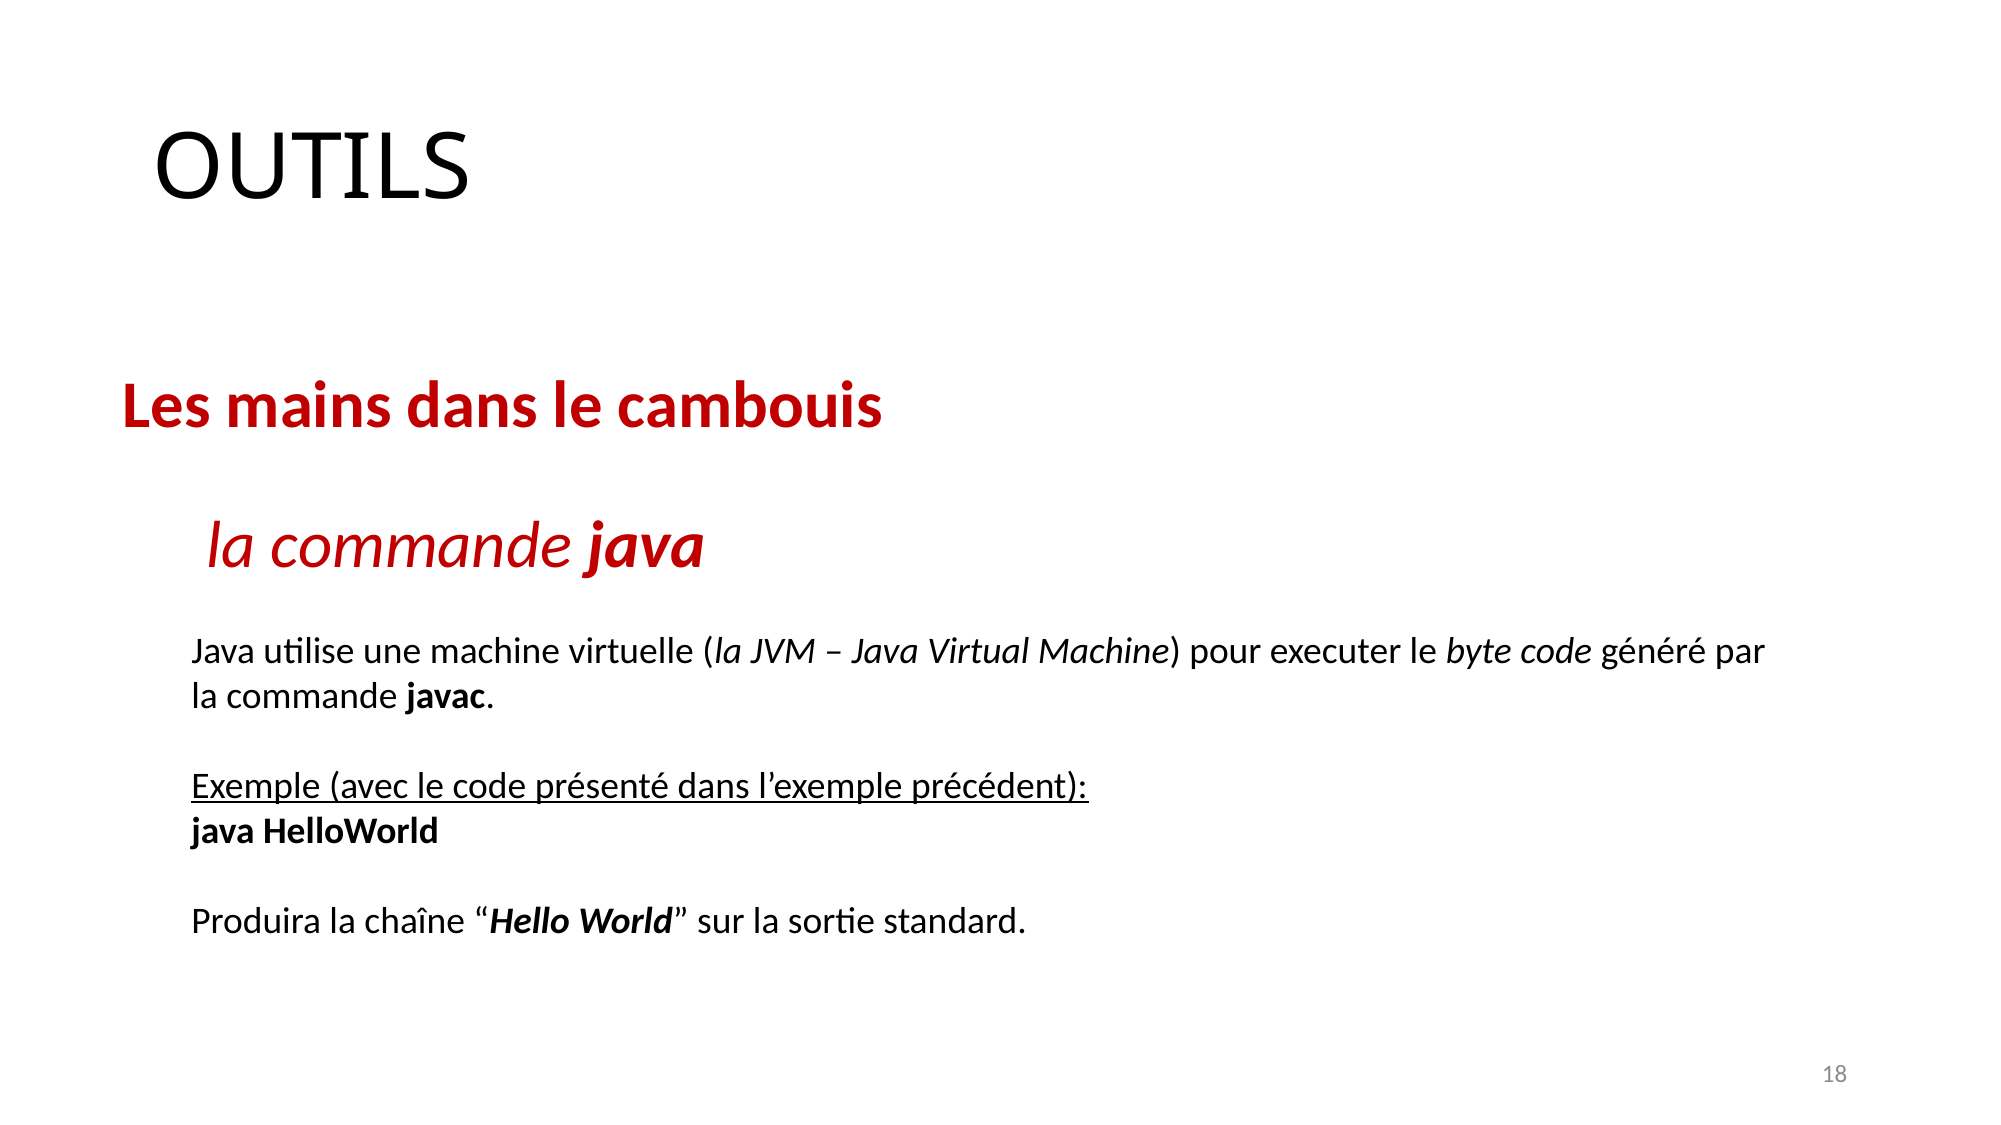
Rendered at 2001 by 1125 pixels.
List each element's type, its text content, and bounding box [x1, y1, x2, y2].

title OUTILS [137, 59, 1863, 278]
text_box la commande java Java utilise une machine virtuelle (la JVM – Java Virtual Machine) pour executer le byte code généré par la commande javac. Exemple (avec le code présenté dans l’exemple précédent): java HelloWorld Produira la chaîne “Hello World” sur la sortie standard. [176, 493, 1789, 1038]
list Les mains dans le cambouis [107, 362, 1068, 494]
slide_number 18 [1412, 1042, 1863, 1103]
